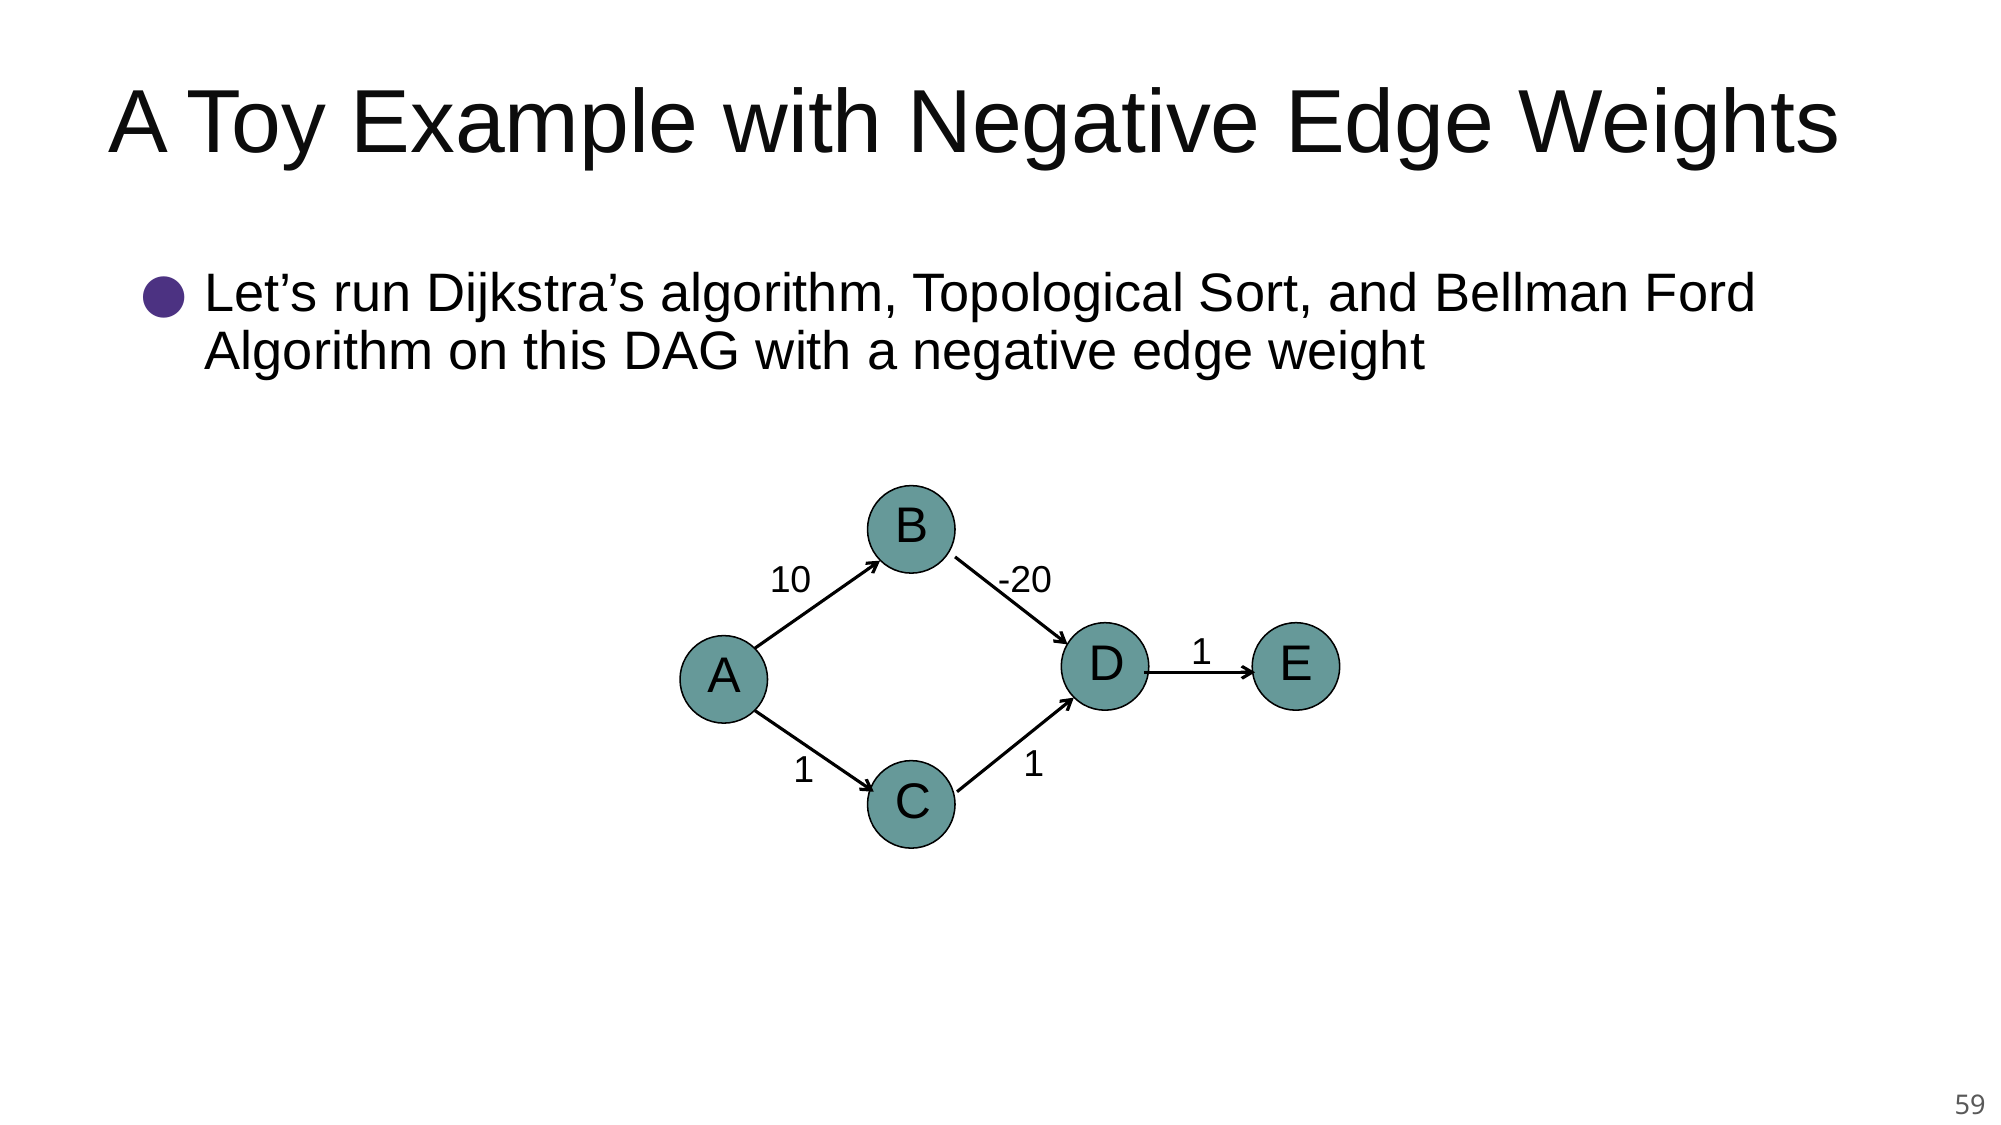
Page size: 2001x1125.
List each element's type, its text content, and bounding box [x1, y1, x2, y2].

list Let’s run Dijkstra’s algorithm, Topological Sort, and Bellman Ford Algorithm on this DAG with a negative edge weight [122, 257, 1775, 416]
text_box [867, 760, 956, 849]
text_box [1061, 622, 1150, 711]
text_box 10 [755, 547, 849, 608]
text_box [867, 485, 956, 574]
text_box 1 [778, 737, 845, 798]
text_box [1251, 622, 1340, 711]
title A Toy Example with Negative Edge Weights [94, 43, 1930, 210]
text_box 1 [1176, 619, 1242, 679]
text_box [679, 635, 768, 724]
text_box -20 [983, 547, 1118, 608]
text_box 1 [1008, 731, 1075, 792]
